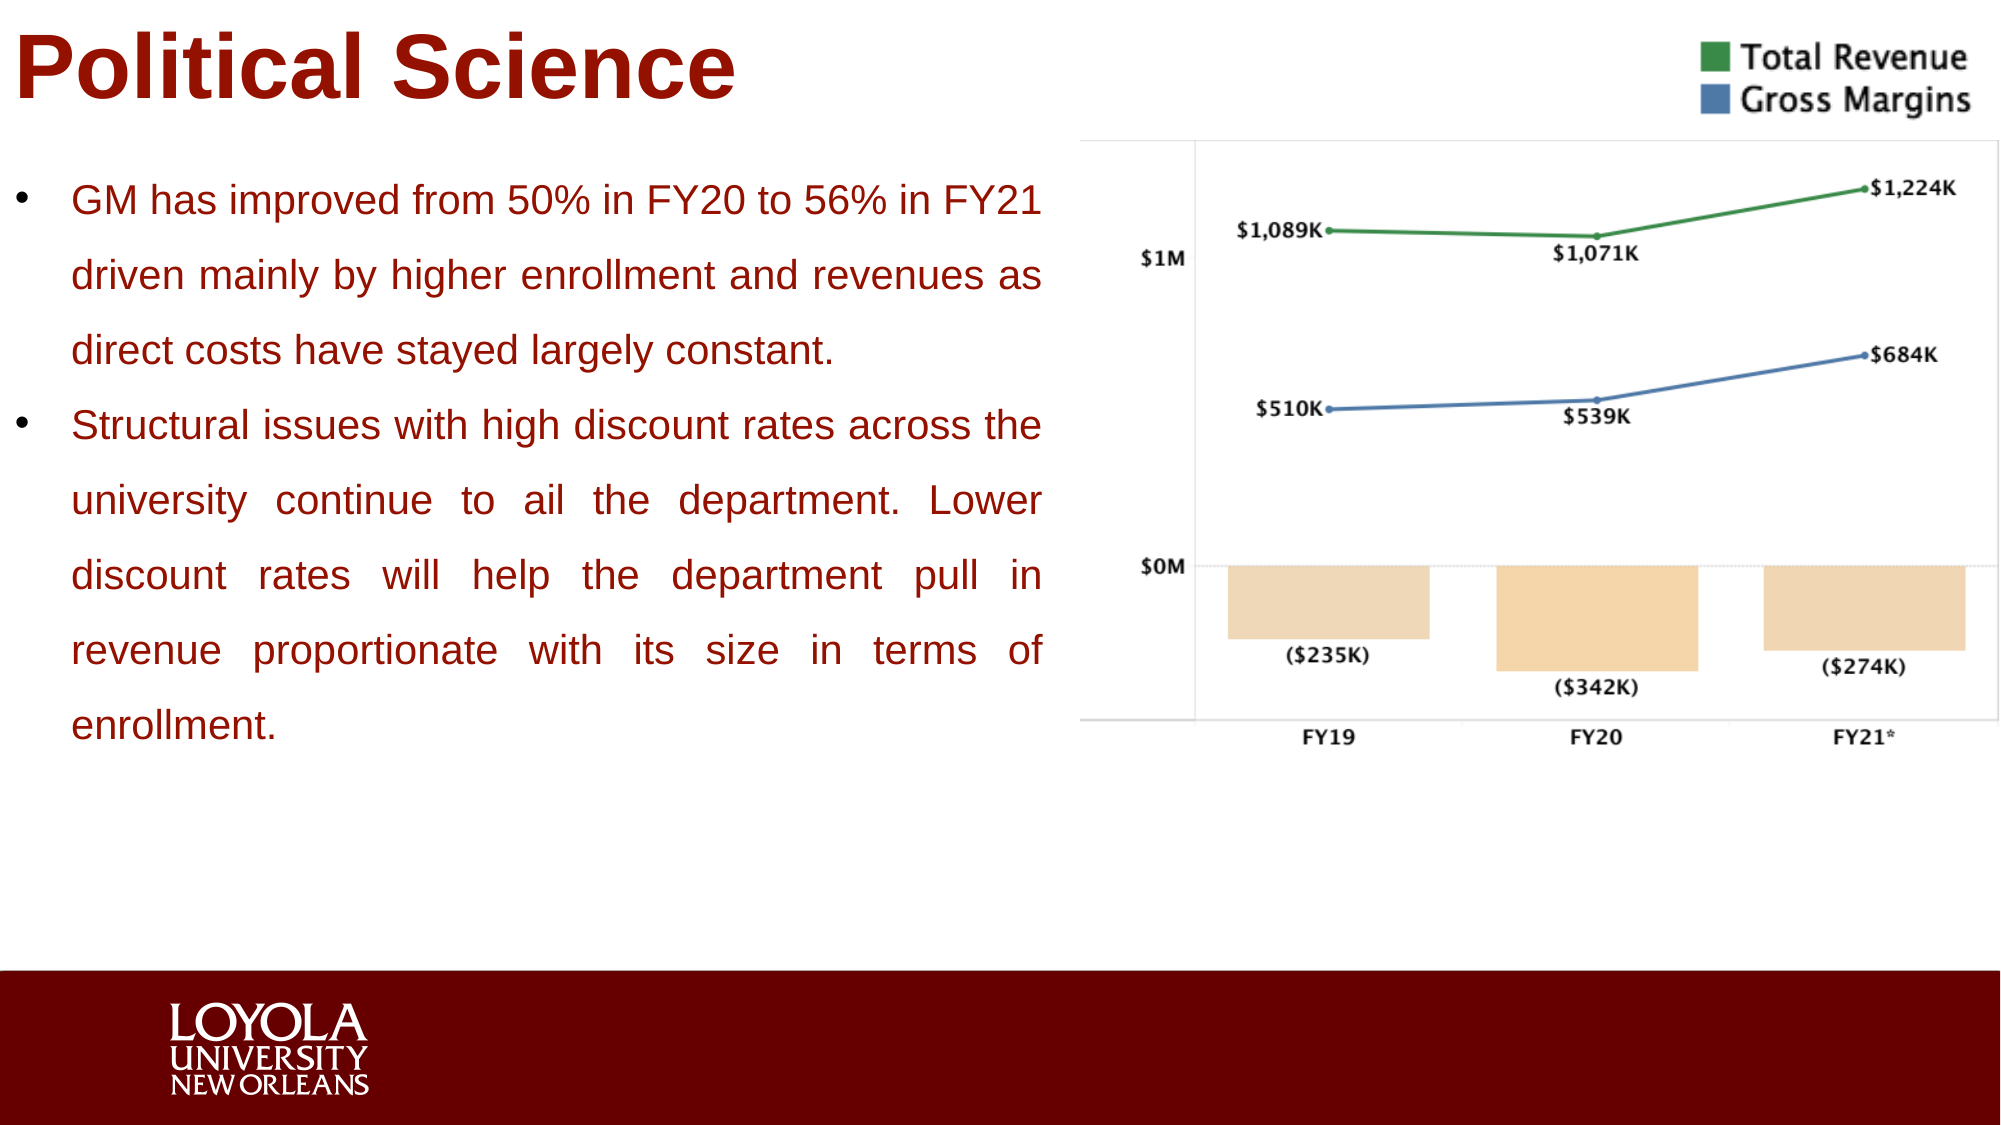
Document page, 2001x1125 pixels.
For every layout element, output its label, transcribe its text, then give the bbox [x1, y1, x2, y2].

text_box GM has improved from 50% in FY20 to 56% in FY21 driven mainly by higher enrollment and revenues as direct costs have stayed largely constant. Structural issues with high discount rates across the university continue to ail the department. Lower discount rates will help the department pull in revenue proportionate with its size in terms of enrollment. [0, 140, 1058, 830]
text_box Political Science [0, 0, 2000, 125]
picture [0, 0, 2001, 1125]
